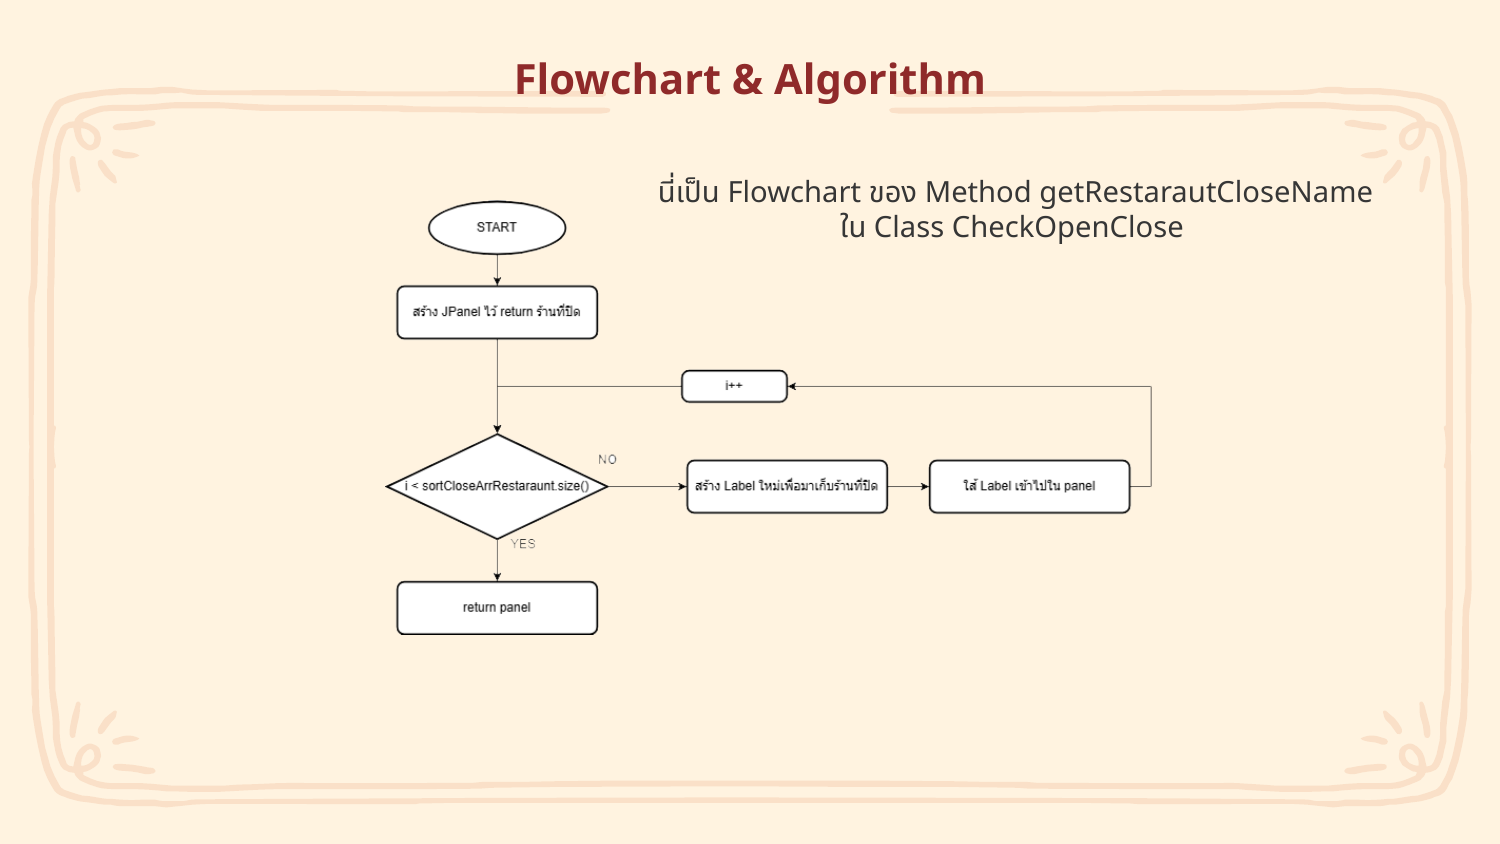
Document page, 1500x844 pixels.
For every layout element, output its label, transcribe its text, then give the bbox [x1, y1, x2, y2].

picture [385, 200, 1161, 635]
title Flowchart & Algorithm [118, 40, 1382, 116]
text_box นี่เป็น Flowchart ของ Method getRestarautCloseName ใน Class CheckOpenClose [640, 166, 1391, 251]
